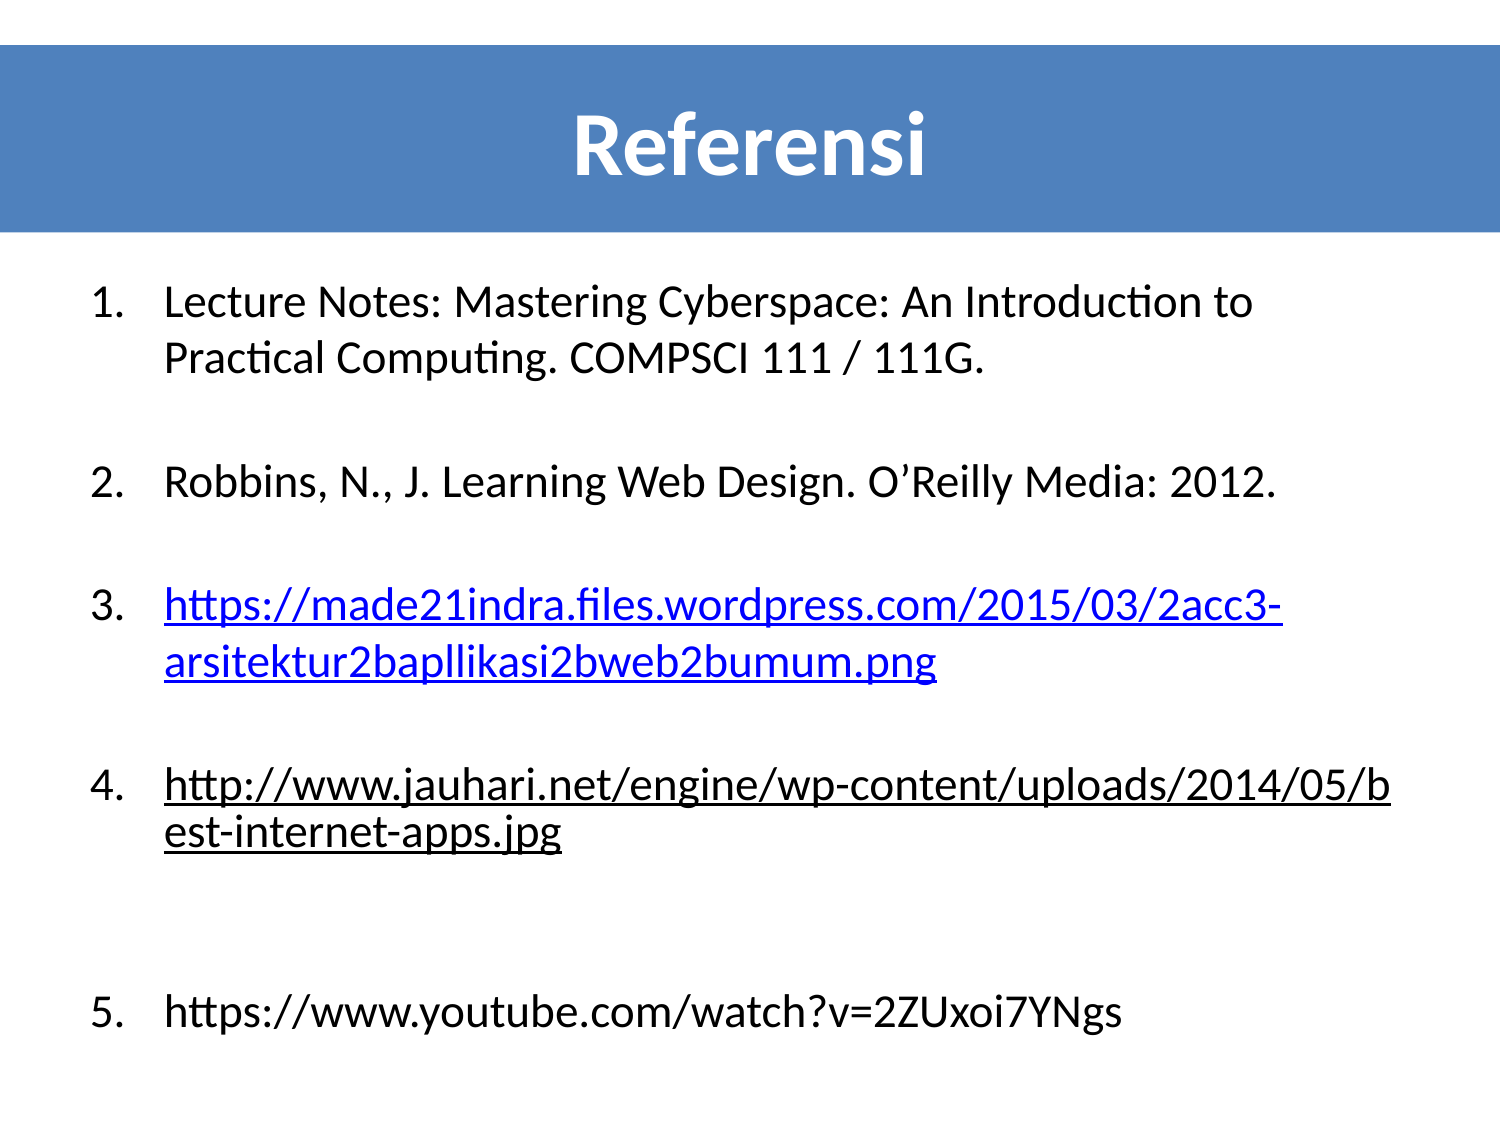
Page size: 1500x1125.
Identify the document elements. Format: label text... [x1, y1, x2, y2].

text_box Lecture Notes: Mastering Cyberspace: An Introduction to Practical Computing. COMPSCI 111 / 111G. Robbins, N., J. Learning Web Design. O’Reilly Media: 2012. https://made21indra.files.wordpress.com/2015/03/2acc3-arsitektur2bapllikasi2bweb2bumum.png http://www.jauhari.net/engine/wp-content/uploads/2014/05/best-internet-apps.jpg https://www.youtube.com/watch?v=2ZUxoi7YNgs [75, 262, 1425, 1005]
text_box Referensi [0, 45, 1500, 233]
